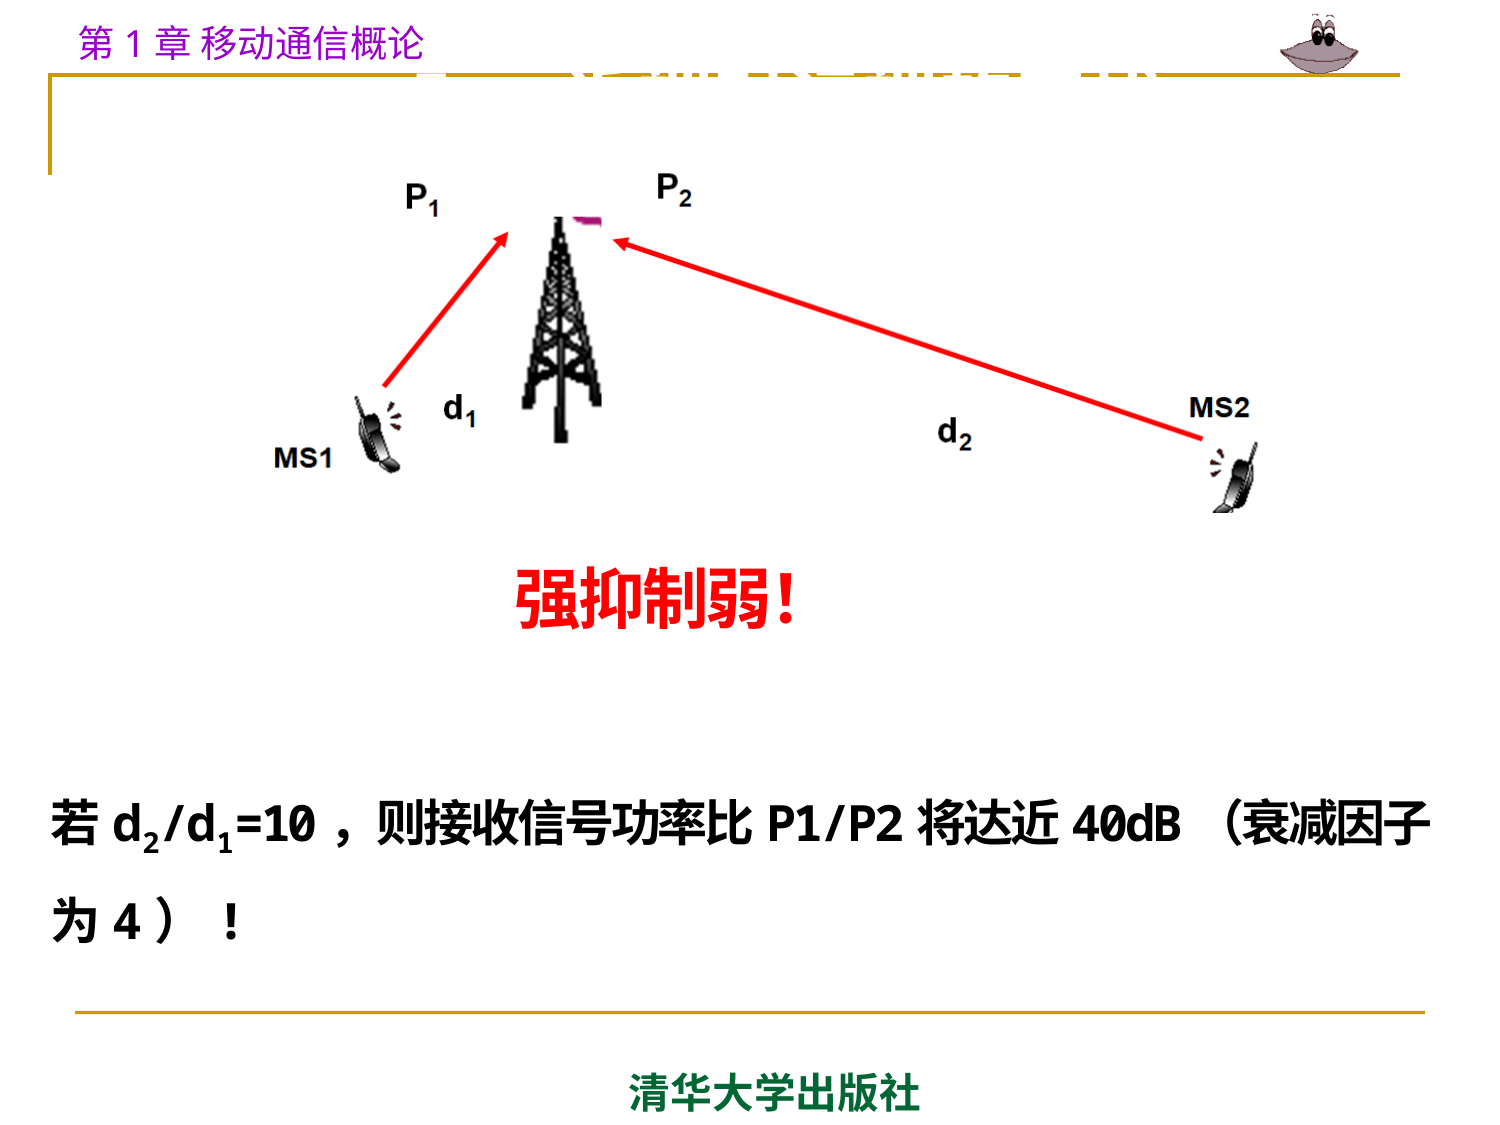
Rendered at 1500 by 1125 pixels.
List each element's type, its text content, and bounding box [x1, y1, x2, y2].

picture [237, 124, 1276, 513]
text_box 若d2/d1=10，则接收信号功率比P1/P2将达近40dB（衰减因子为4）! [35, 749, 1477, 958]
text_box 强抑制弱！ [500, 549, 946, 645]
picture [1237, 0, 1363, 45]
title 5、 近端对远端的干扰 [203, 45, 1372, 200]
